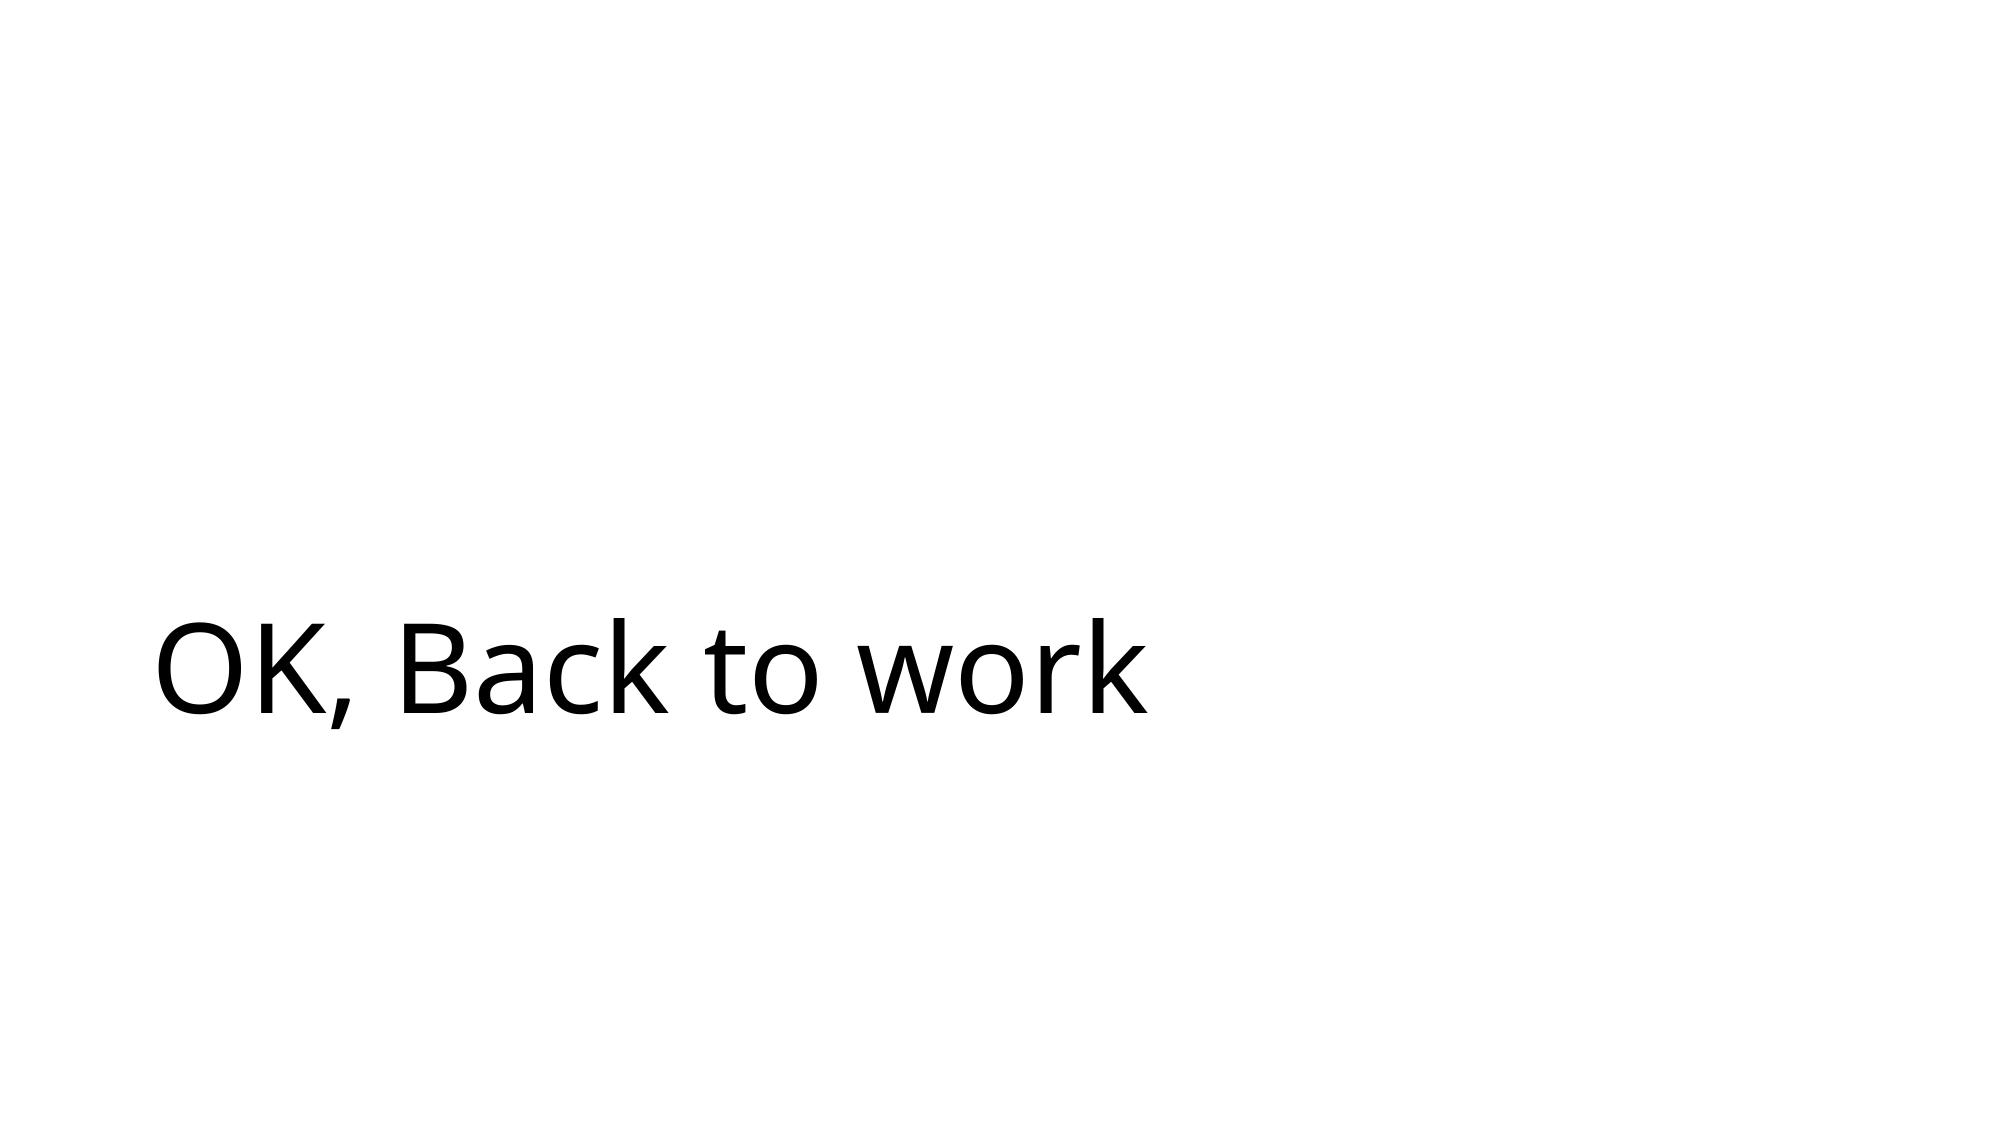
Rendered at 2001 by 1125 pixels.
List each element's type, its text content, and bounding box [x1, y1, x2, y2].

title OK, Back to work [136, 280, 1862, 749]
